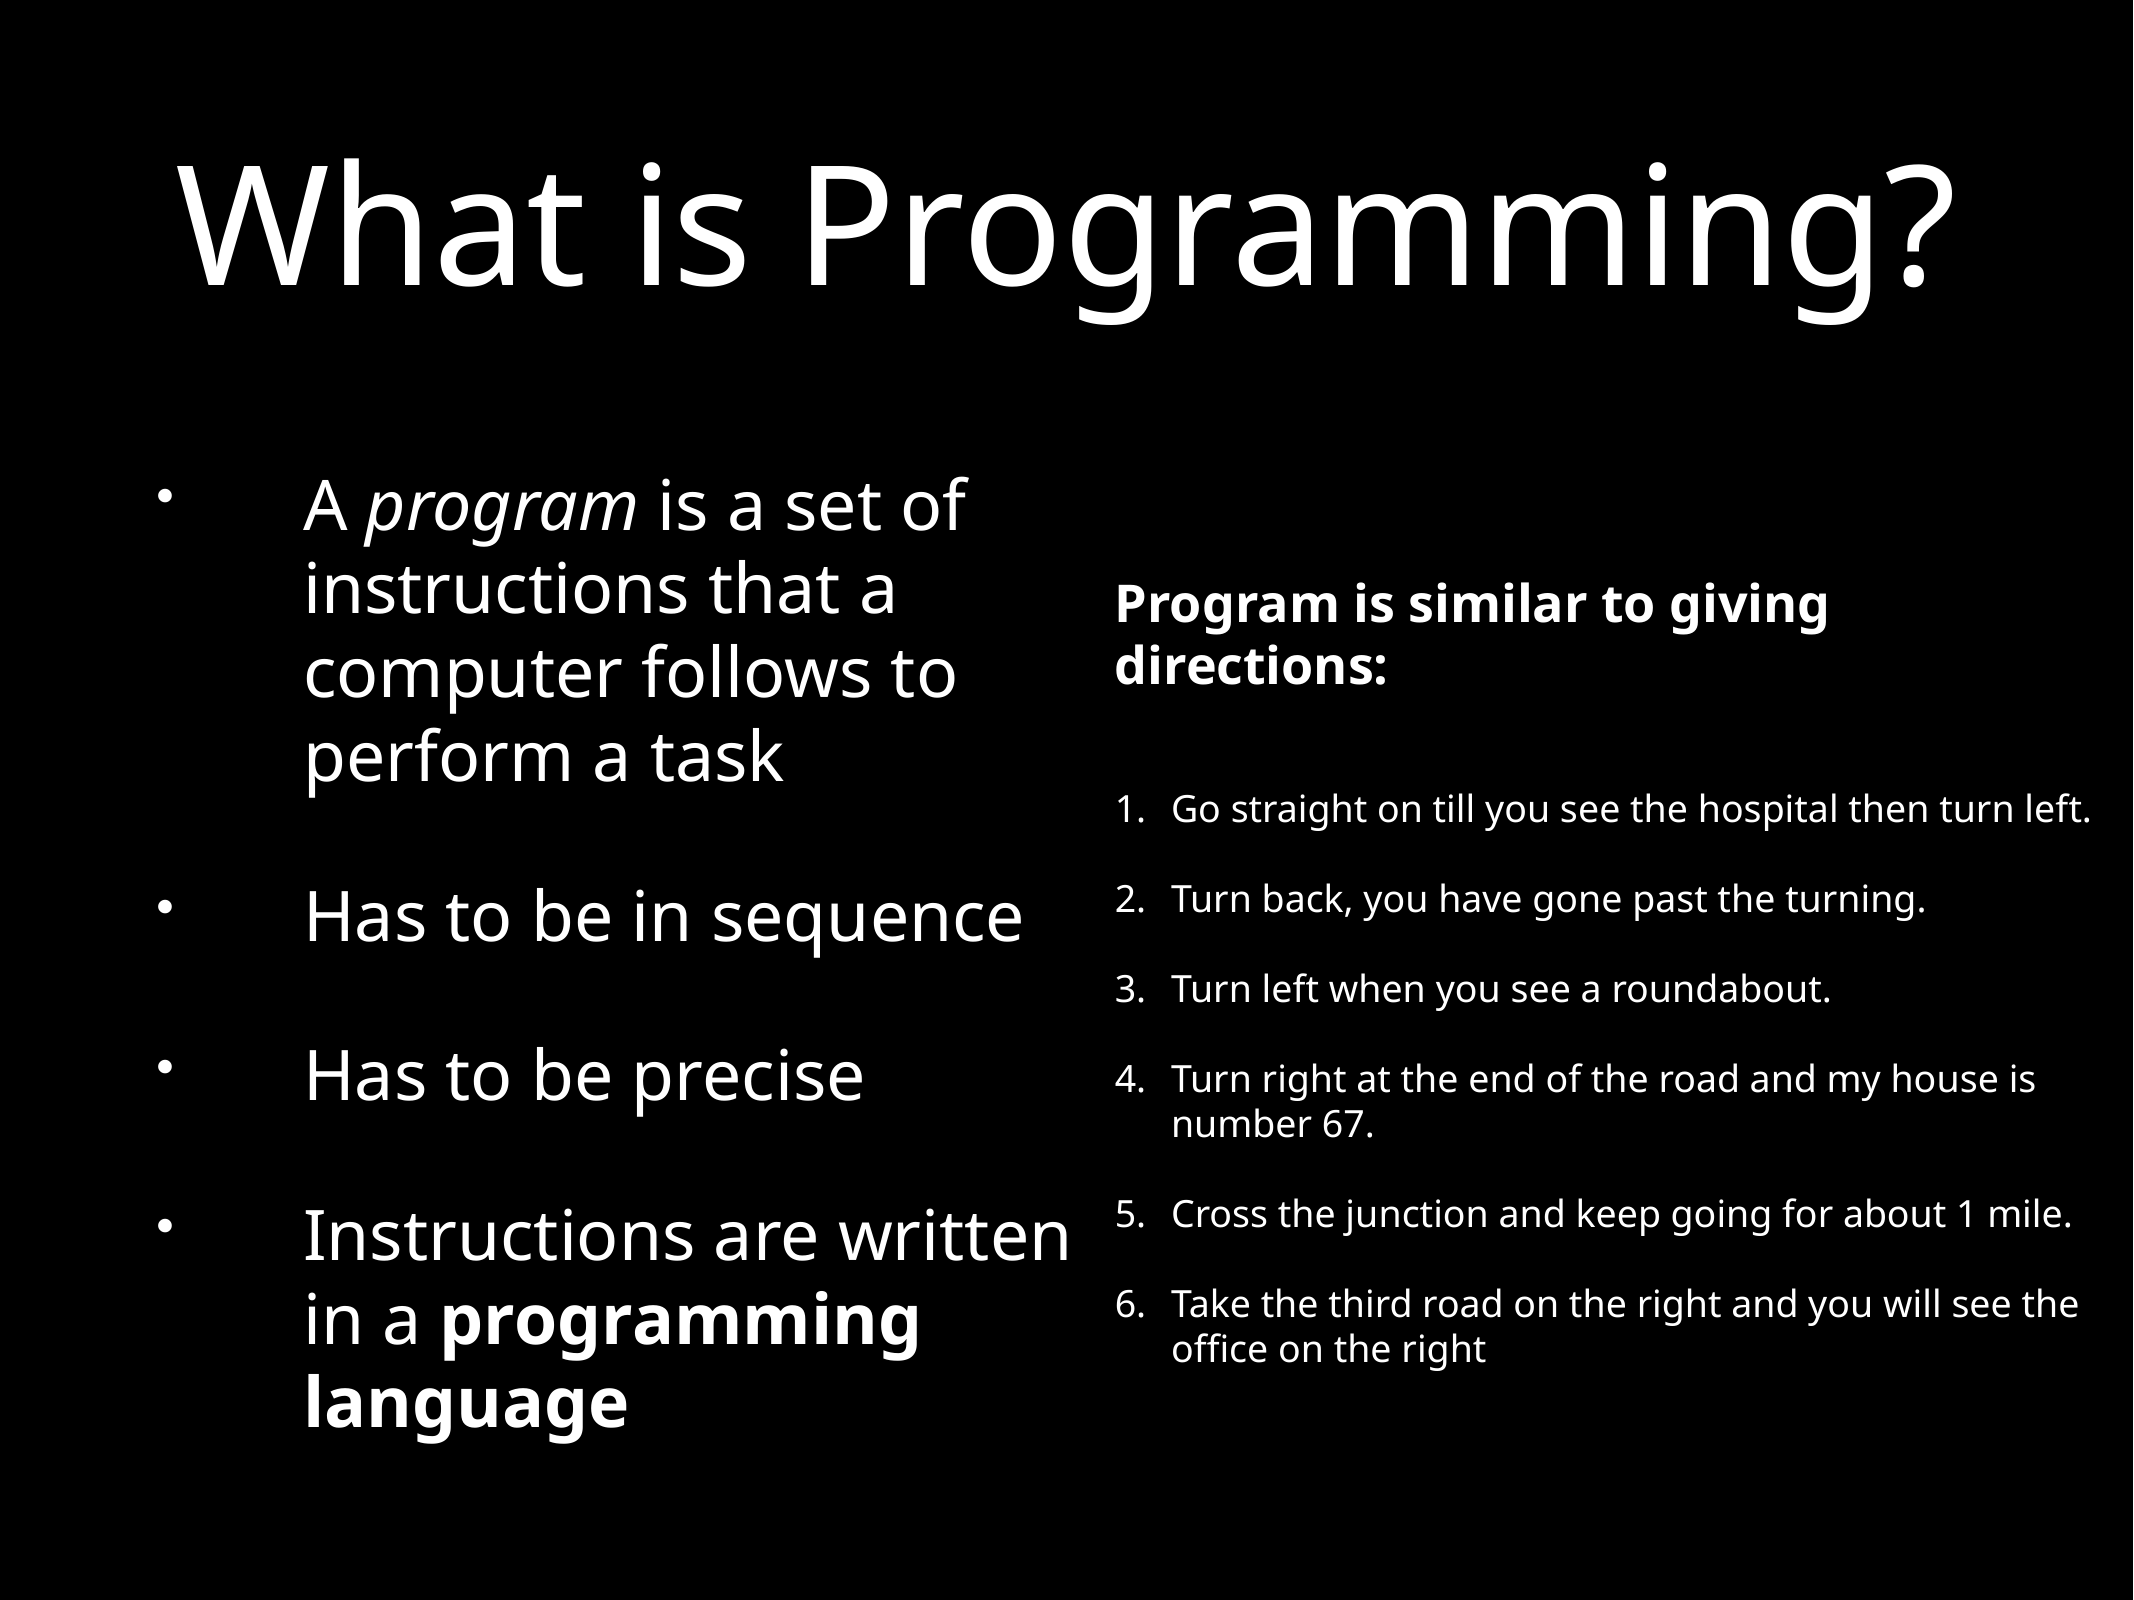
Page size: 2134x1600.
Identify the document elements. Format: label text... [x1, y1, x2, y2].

text_box Program is similar to giving directions: Go straight on till you see the hospital then turn left. Turn back, you have gone past the turning. Turn left when you see a roundabout. Turn right at the end of the road and my house is number 67. Cross the junction and keep going for about 1 mile. Take the third road on the right and you will see the office on the right [1106, 561, 2104, 1424]
list A program is a set of instructions that a computer follows to perform a task Has to be in sequence Has to be precise Instructions are written in a programming language [155, 412, 1079, 1490]
title What is Programming? [155, 34, 1978, 403]
